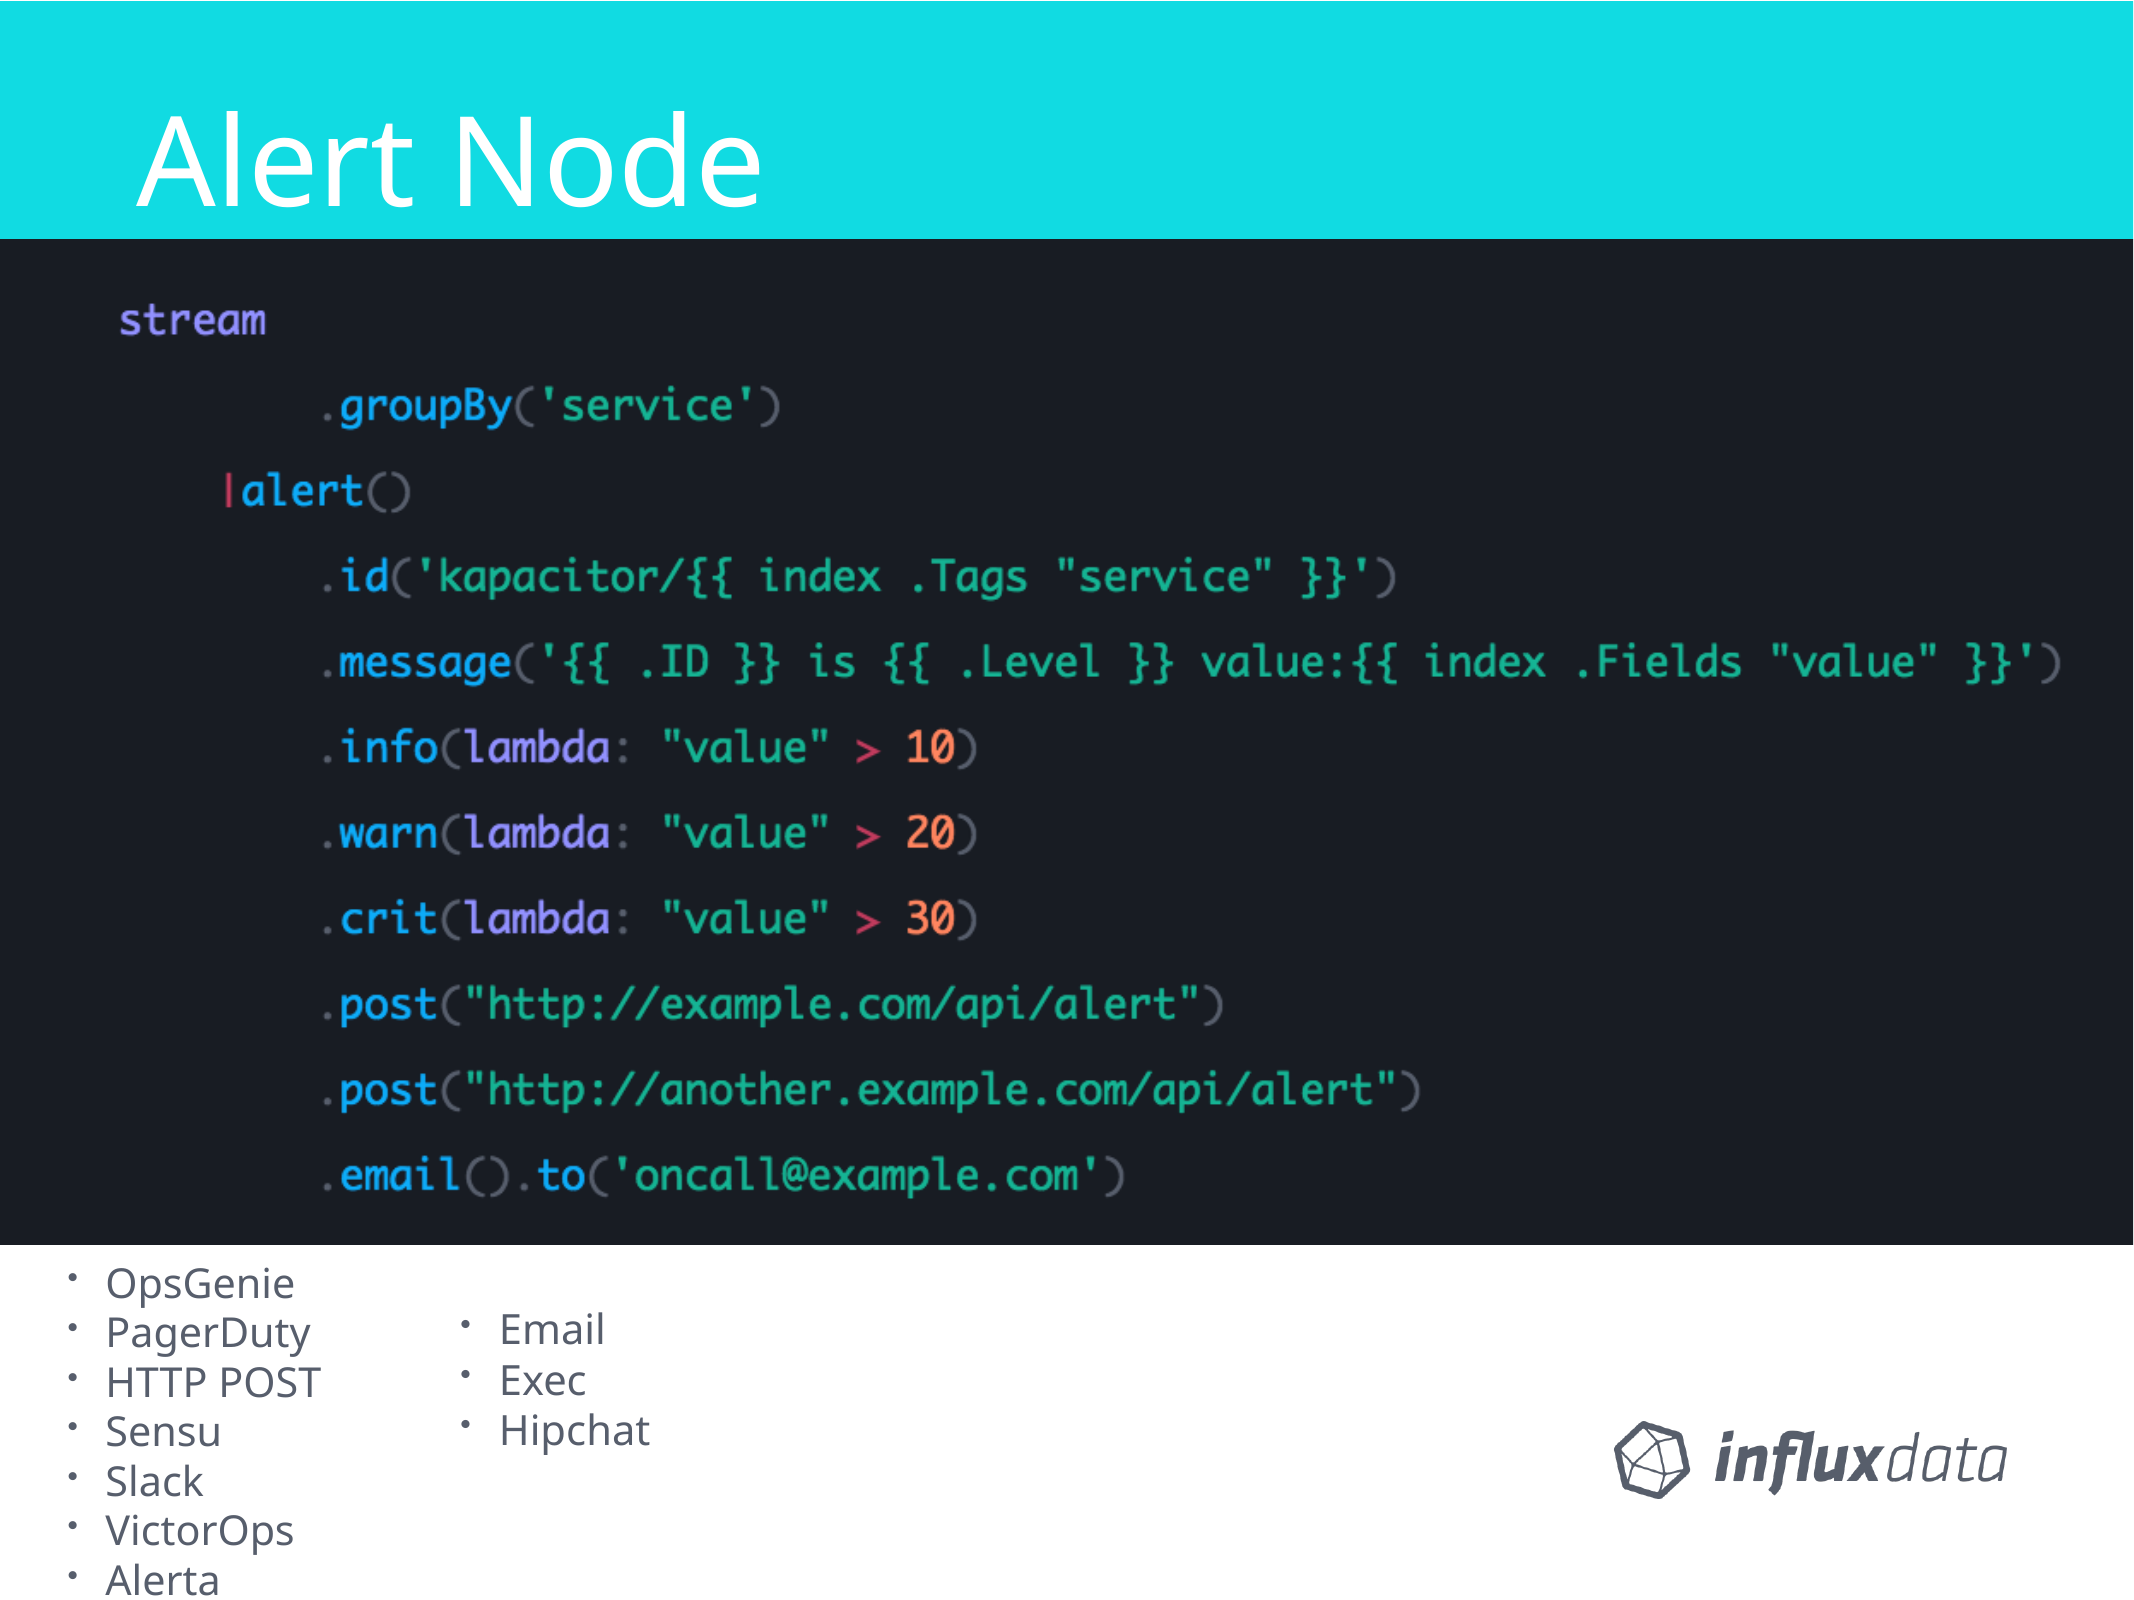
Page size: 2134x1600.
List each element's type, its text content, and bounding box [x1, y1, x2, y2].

picture [0, 238, 2134, 1245]
text_box Alerts can be sent to many different services: OpsGenie PagerDuty HTTP POST Sensu Slack VictorOps Alerta [59, 1245, 927, 1600]
picture [1613, 1421, 2007, 1499]
text_box Email Exec Hipchat [452, 1245, 666, 1462]
text_box Alert Node [0, 1, 2134, 238]
